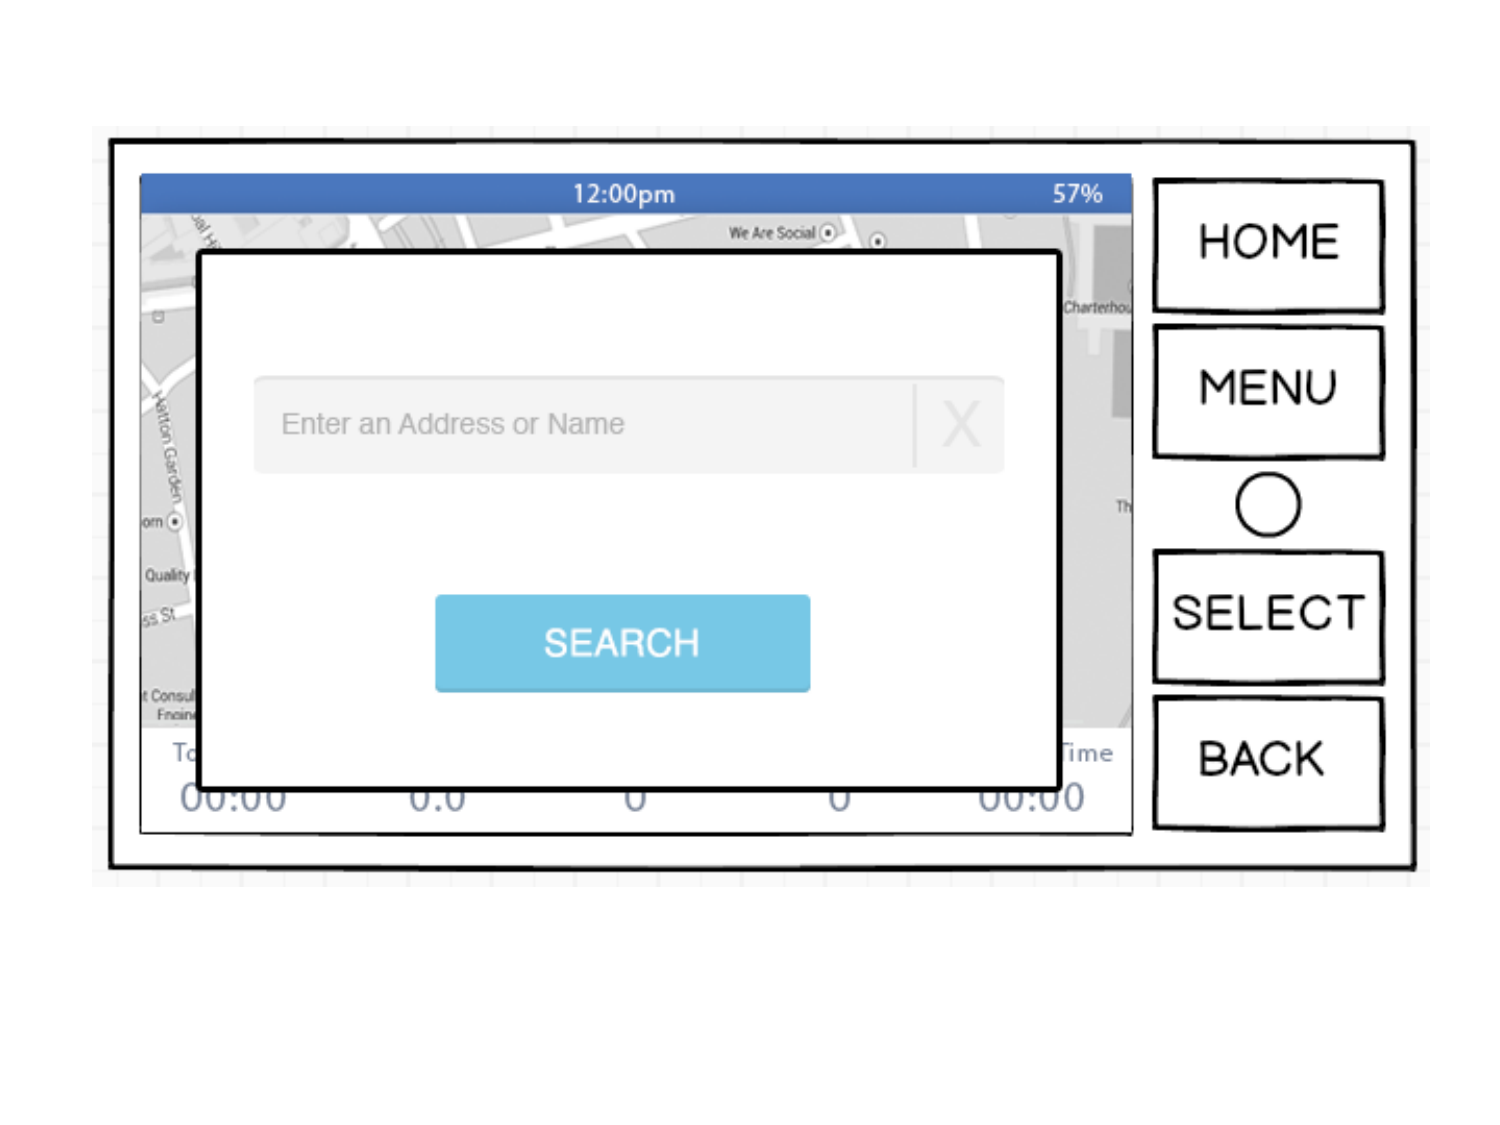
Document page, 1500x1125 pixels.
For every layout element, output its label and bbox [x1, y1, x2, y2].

picture [91, 125, 1430, 887]
